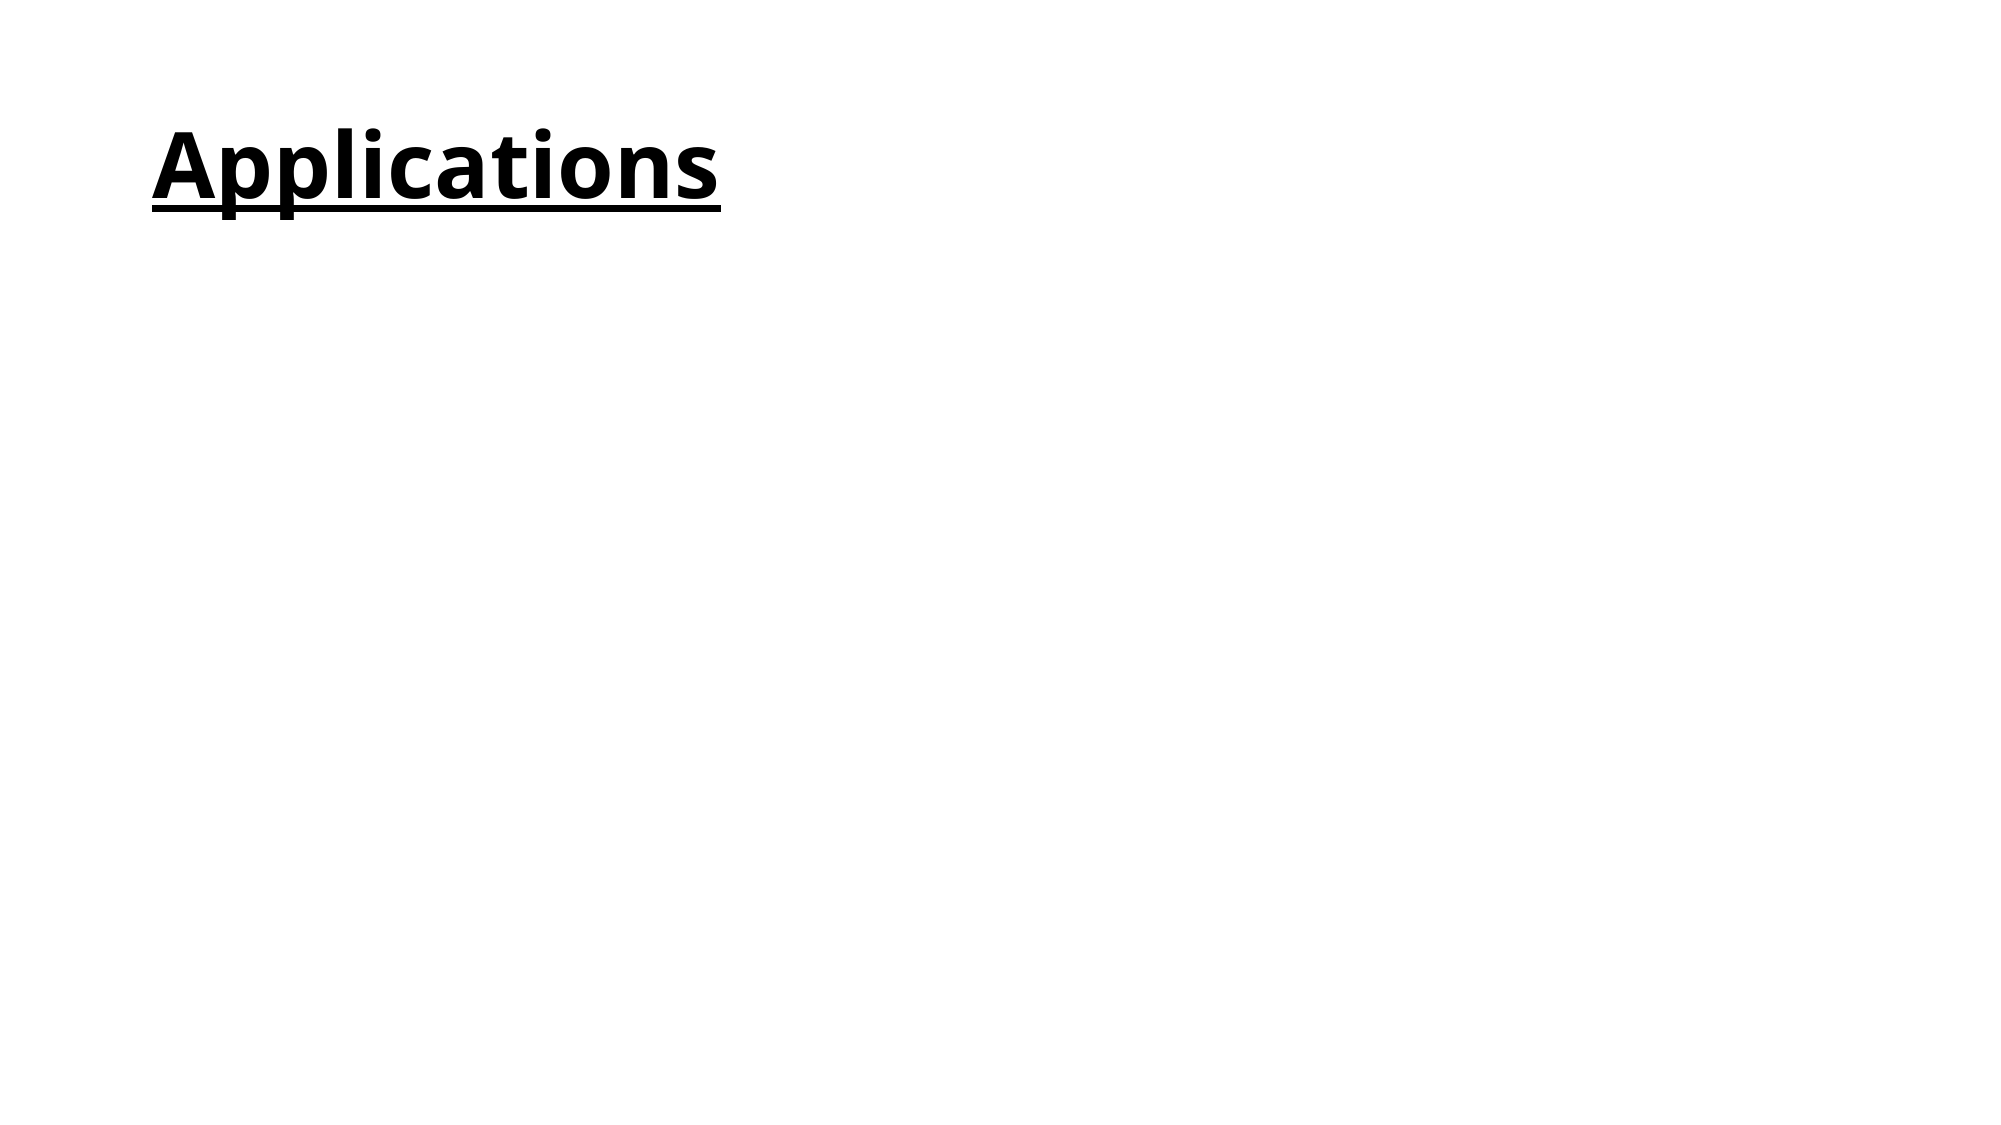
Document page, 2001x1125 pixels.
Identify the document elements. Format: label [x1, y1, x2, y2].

title [137, 59, 1863, 278]
